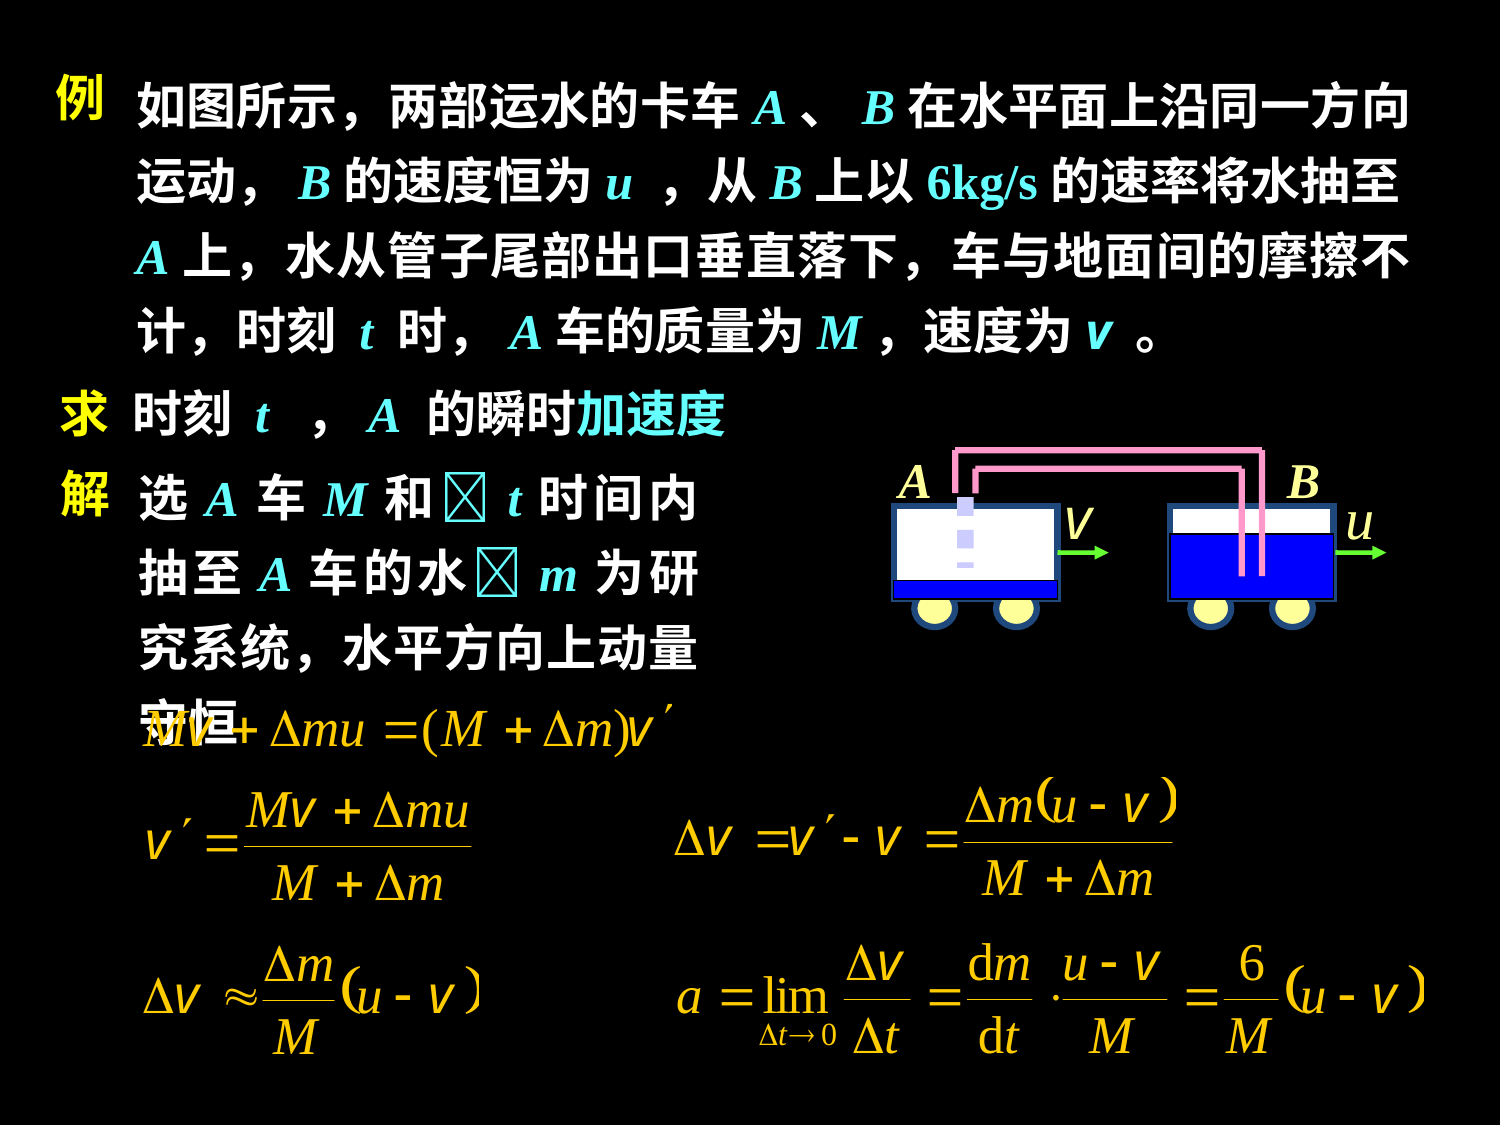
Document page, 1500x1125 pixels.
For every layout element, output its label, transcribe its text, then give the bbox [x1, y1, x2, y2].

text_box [673, 935, 1424, 1058]
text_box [829, 357, 1391, 673]
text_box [138, 935, 479, 1059]
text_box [139, 701, 672, 763]
text_box 选A车M和t时间内抽至A车的水m为研究系统，水平方向上动量守恒 [123, 457, 714, 759]
text_box 如图所示，两部运水的卡车A、B在水平面上沿同一方向运动，B的速度恒为u ，从B上以6kg/s的速率将水抽至A上，水从管子尾部出口垂直落下，车与地面间的摩擦不计，时刻 t 时，A车的质量为M，速度为v 。 [121, 52, 1427, 367]
text_box 解 [45, 457, 126, 530]
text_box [147, 781, 474, 905]
text_box 求 时刻 t ，A 的瞬时加速度 [44, 369, 824, 457]
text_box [670, 777, 1176, 900]
text_box 例 [41, 53, 192, 141]
